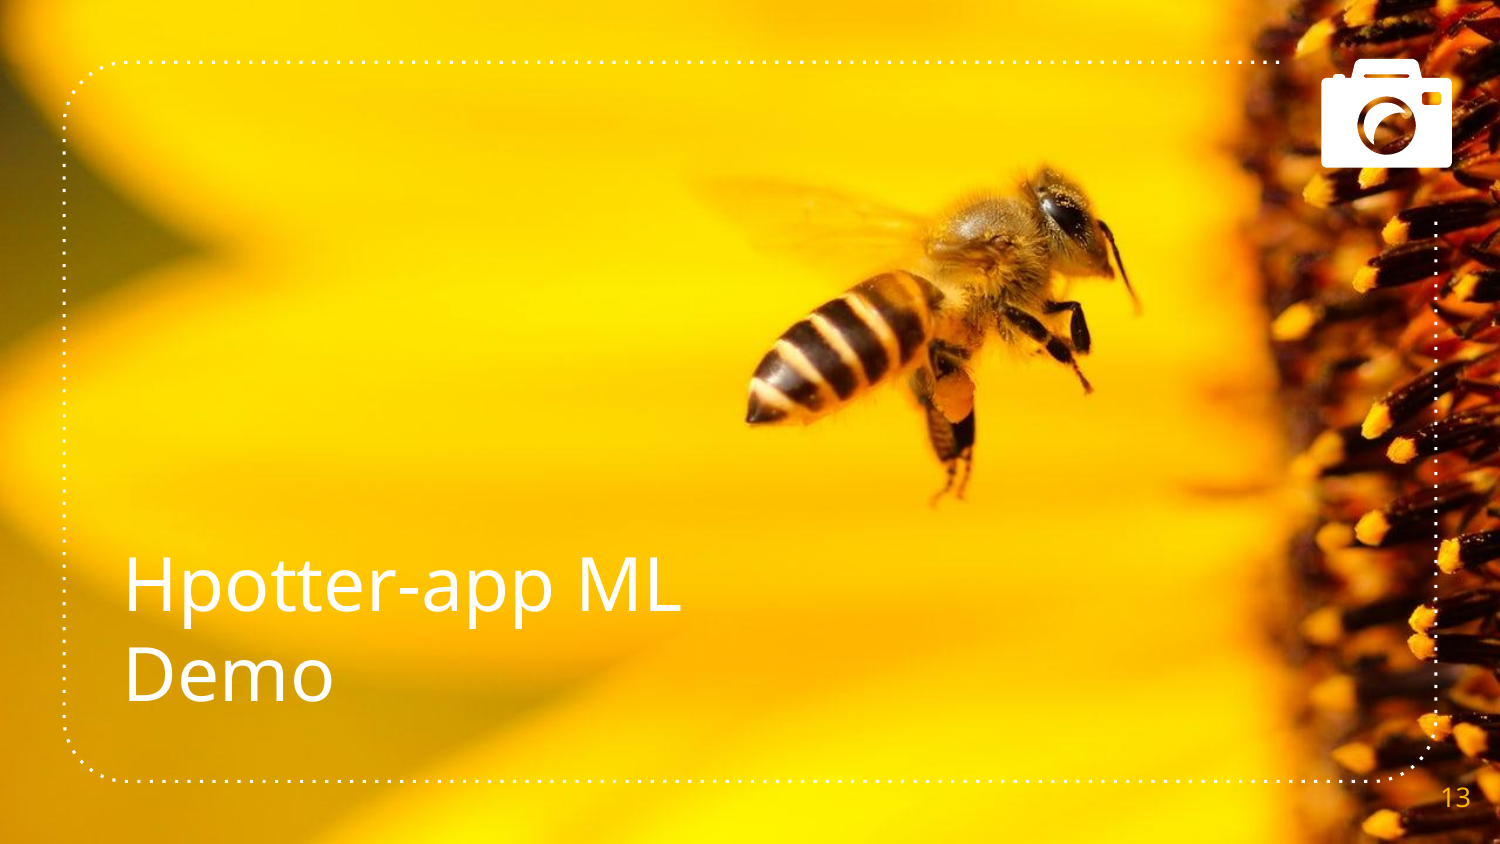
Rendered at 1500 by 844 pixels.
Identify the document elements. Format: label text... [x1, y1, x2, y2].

slide_number ‹#› [1411, 753, 1500, 844]
picture [0, 0, 1500, 844]
title Hpotter-app ML Demo [107, 505, 888, 732]
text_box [1321, 58, 1453, 168]
